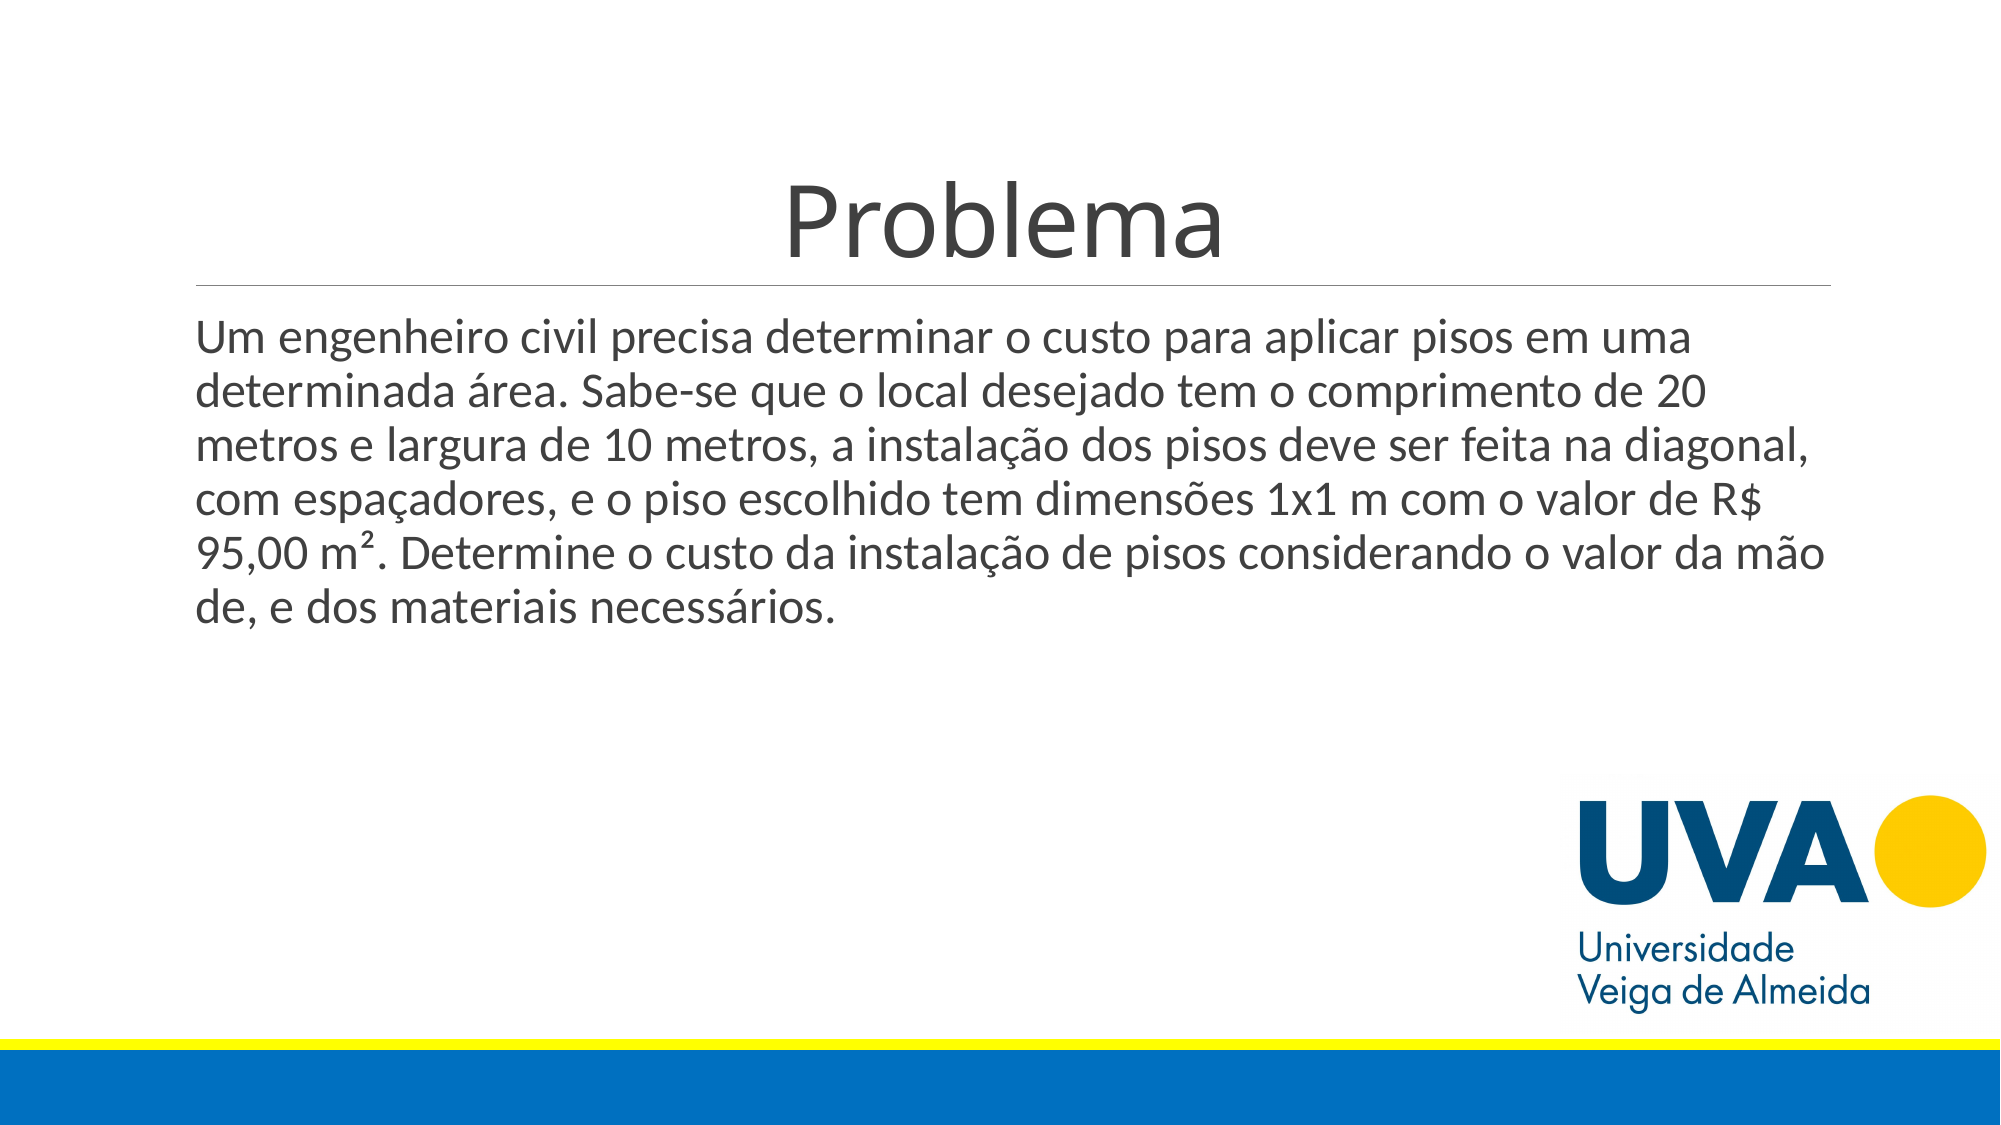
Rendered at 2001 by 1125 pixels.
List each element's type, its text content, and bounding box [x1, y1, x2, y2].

picture [1560, 774, 2000, 1034]
list Um engenheiro civil precisa determinar o custo para aplicar pisos em uma determinada área. Sabe-se que o local desejado tem o comprimento de 20 metros e largura de 10 metros, a instalação dos pisos deve ser feita na diagonal, com espaçadores, e o piso escolhido tem dimensões 1x1 m com o valor de R$ 95,00 m². Determine o custo da instalação de pisos considerando o valor da mão de, e dos materiais necessários. [180, 302, 1830, 963]
title Problema [180, 47, 1830, 285]
